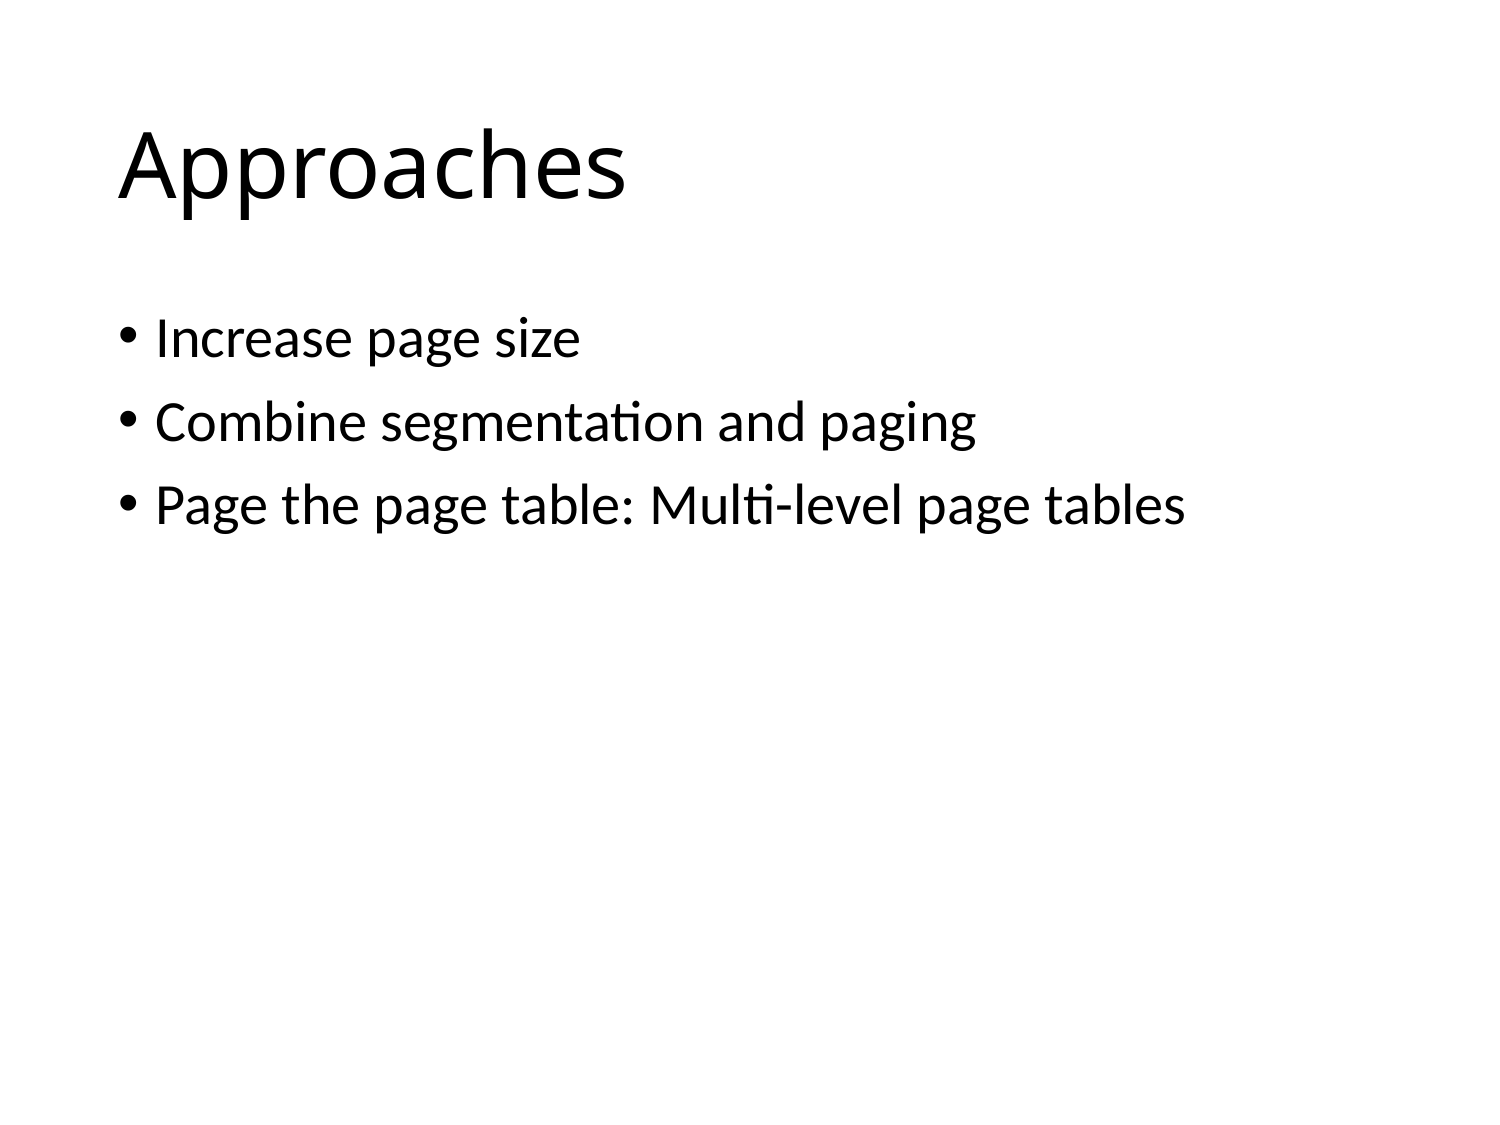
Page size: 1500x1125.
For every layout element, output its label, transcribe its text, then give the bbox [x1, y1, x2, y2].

title Approaches [103, 59, 1397, 278]
list Increase page size Combine segmentation and paging Page the page table: Multi-level page tables [103, 299, 1397, 1014]
